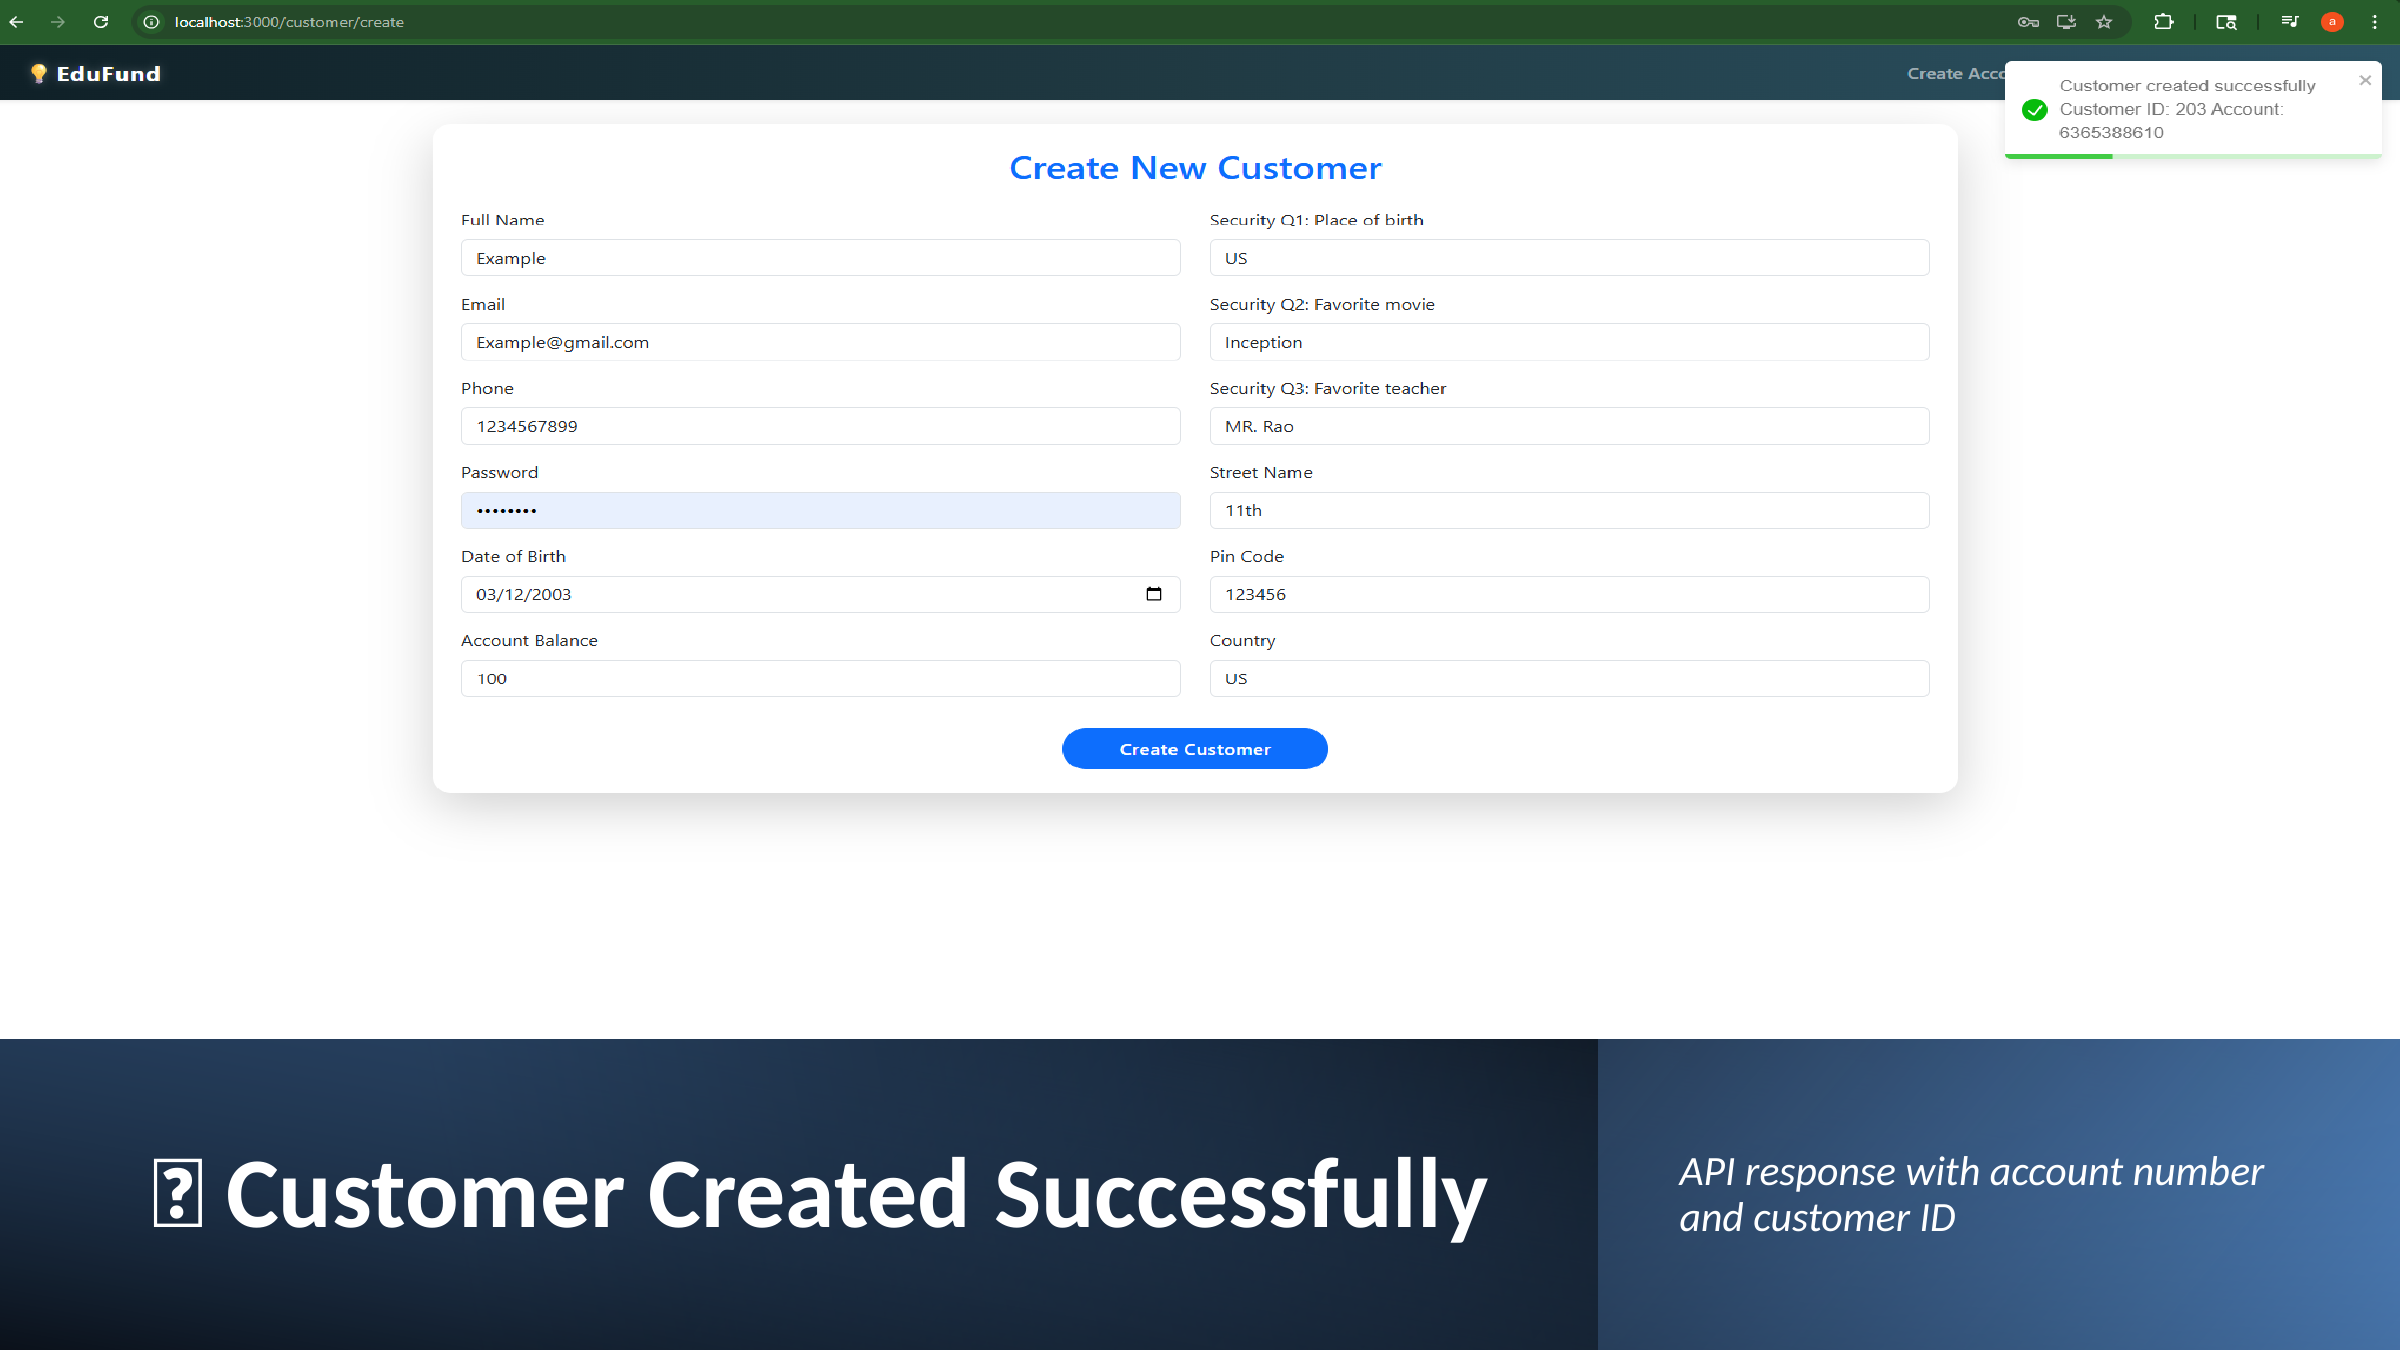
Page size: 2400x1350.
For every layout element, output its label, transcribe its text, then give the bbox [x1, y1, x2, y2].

picture [0, 0, 2400, 1038]
text_box [0, 1048, 2400, 1350]
text_box API response with account number and customer ID [1664, 1108, 2336, 1281]
text_box ✅ Customer Created Successfully [137, 1080, 1509, 1309]
